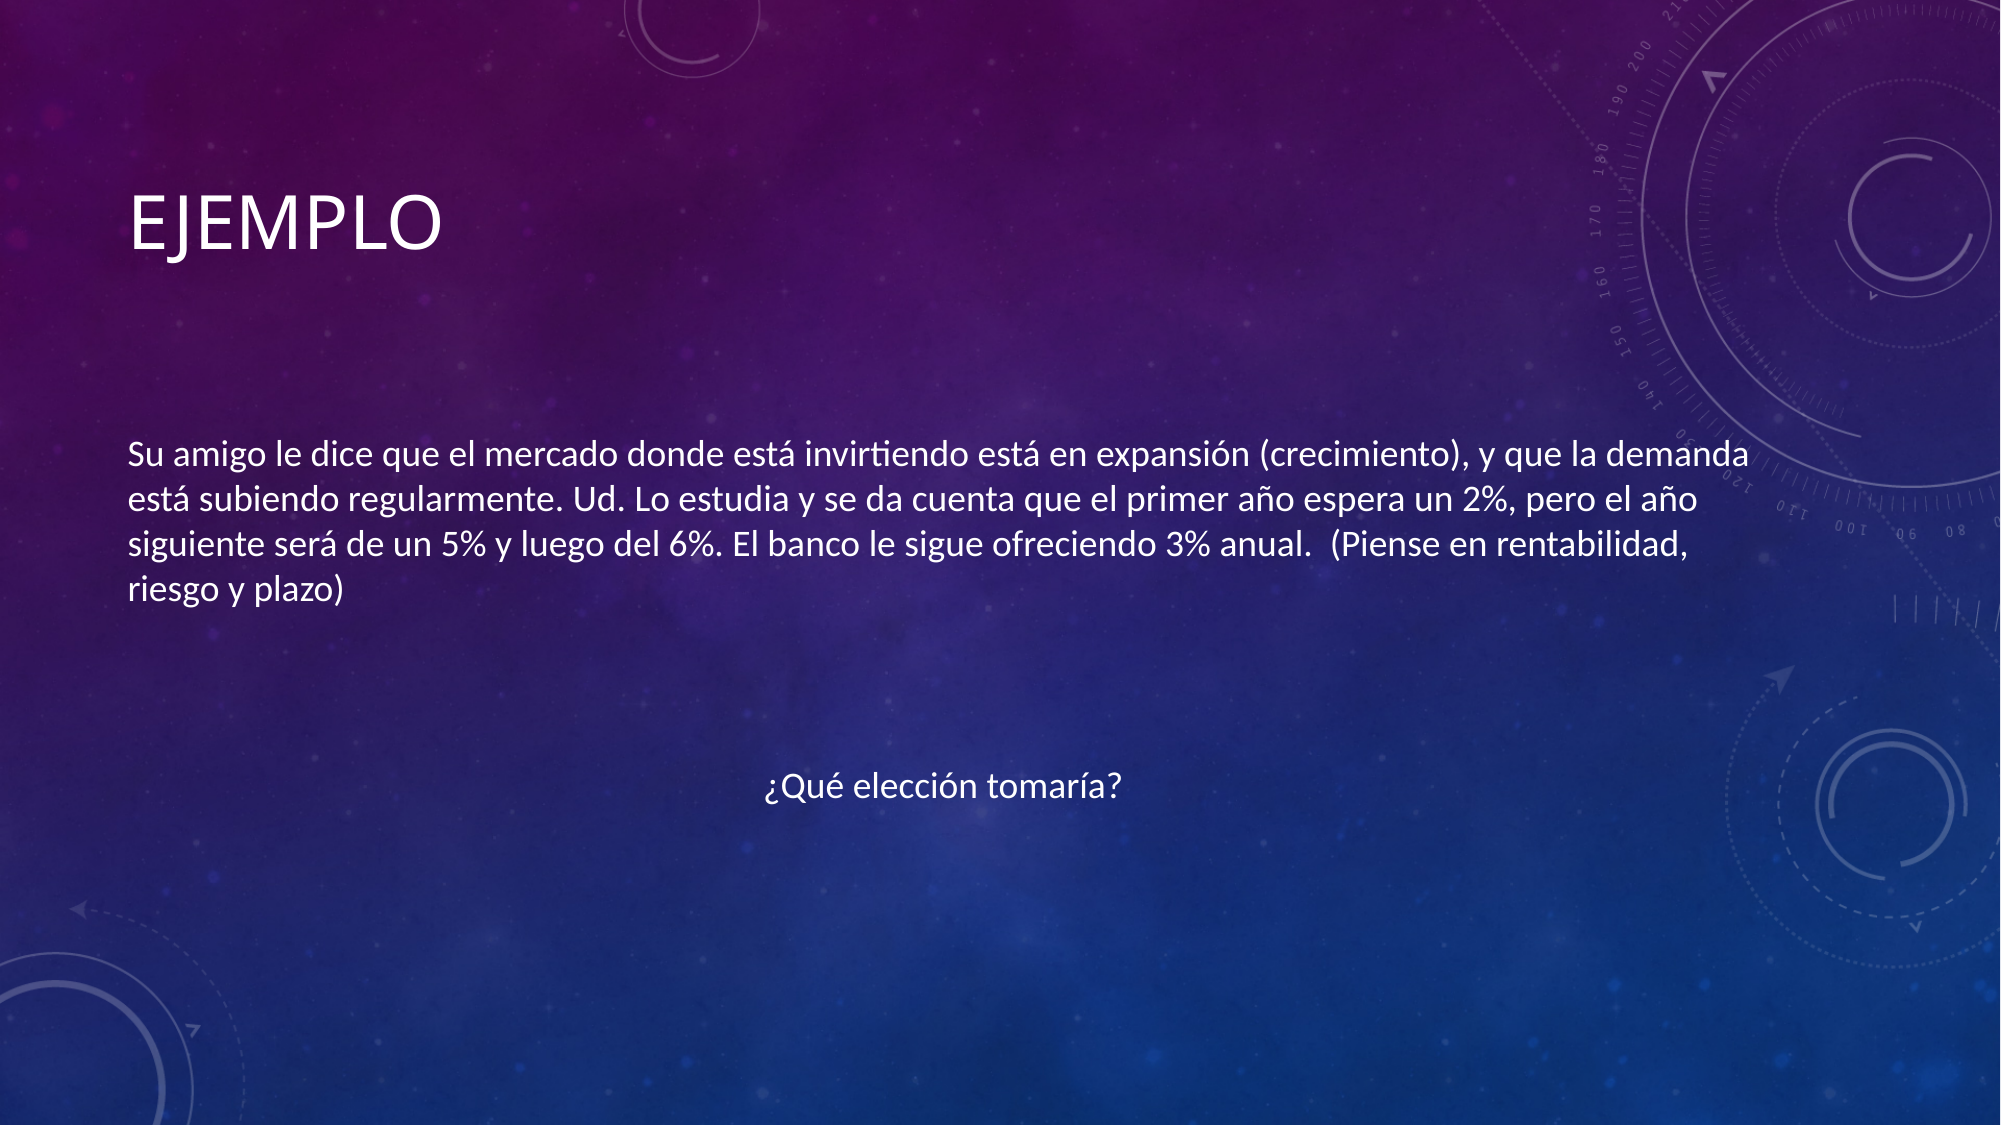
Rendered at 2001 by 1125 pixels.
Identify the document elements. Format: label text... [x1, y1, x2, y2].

list Su amigo le dice que el mercado donde está invirtiendo está en expansión (crecimiento), y que la demanda está subiendo regularmente. Ud. Lo estudia y se da cuenta que el primer año espera un 2%, pero el año siguiente será de un 5% y luego del 6%. El banco le sigue ofreciendo 3% anual. (Piense en rentabilidad, riesgo y plazo) ¿Qué elección tomaría? [112, 351, 1775, 950]
title ejemplo [112, 99, 1775, 339]
picture [0, 0, 2001, 1125]
